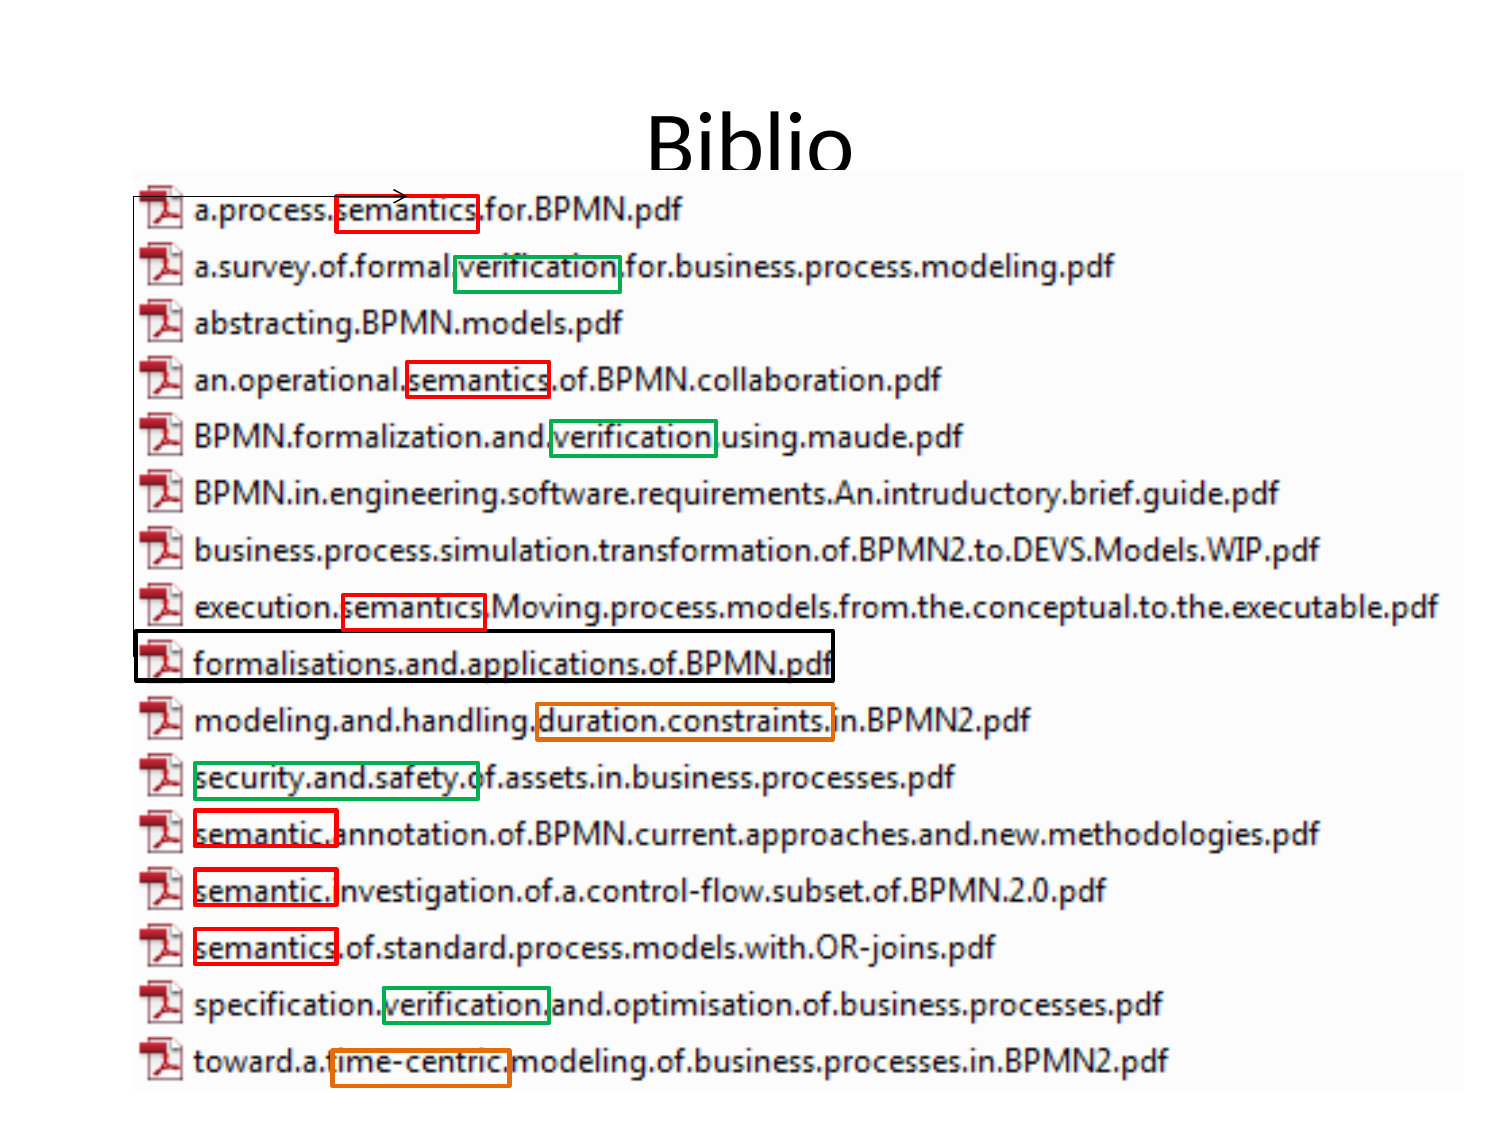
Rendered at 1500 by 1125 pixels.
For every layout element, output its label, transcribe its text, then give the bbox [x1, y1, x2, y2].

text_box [135, 195, 408, 656]
title Biblio [75, 45, 1425, 233]
picture [135, 170, 1465, 1092]
